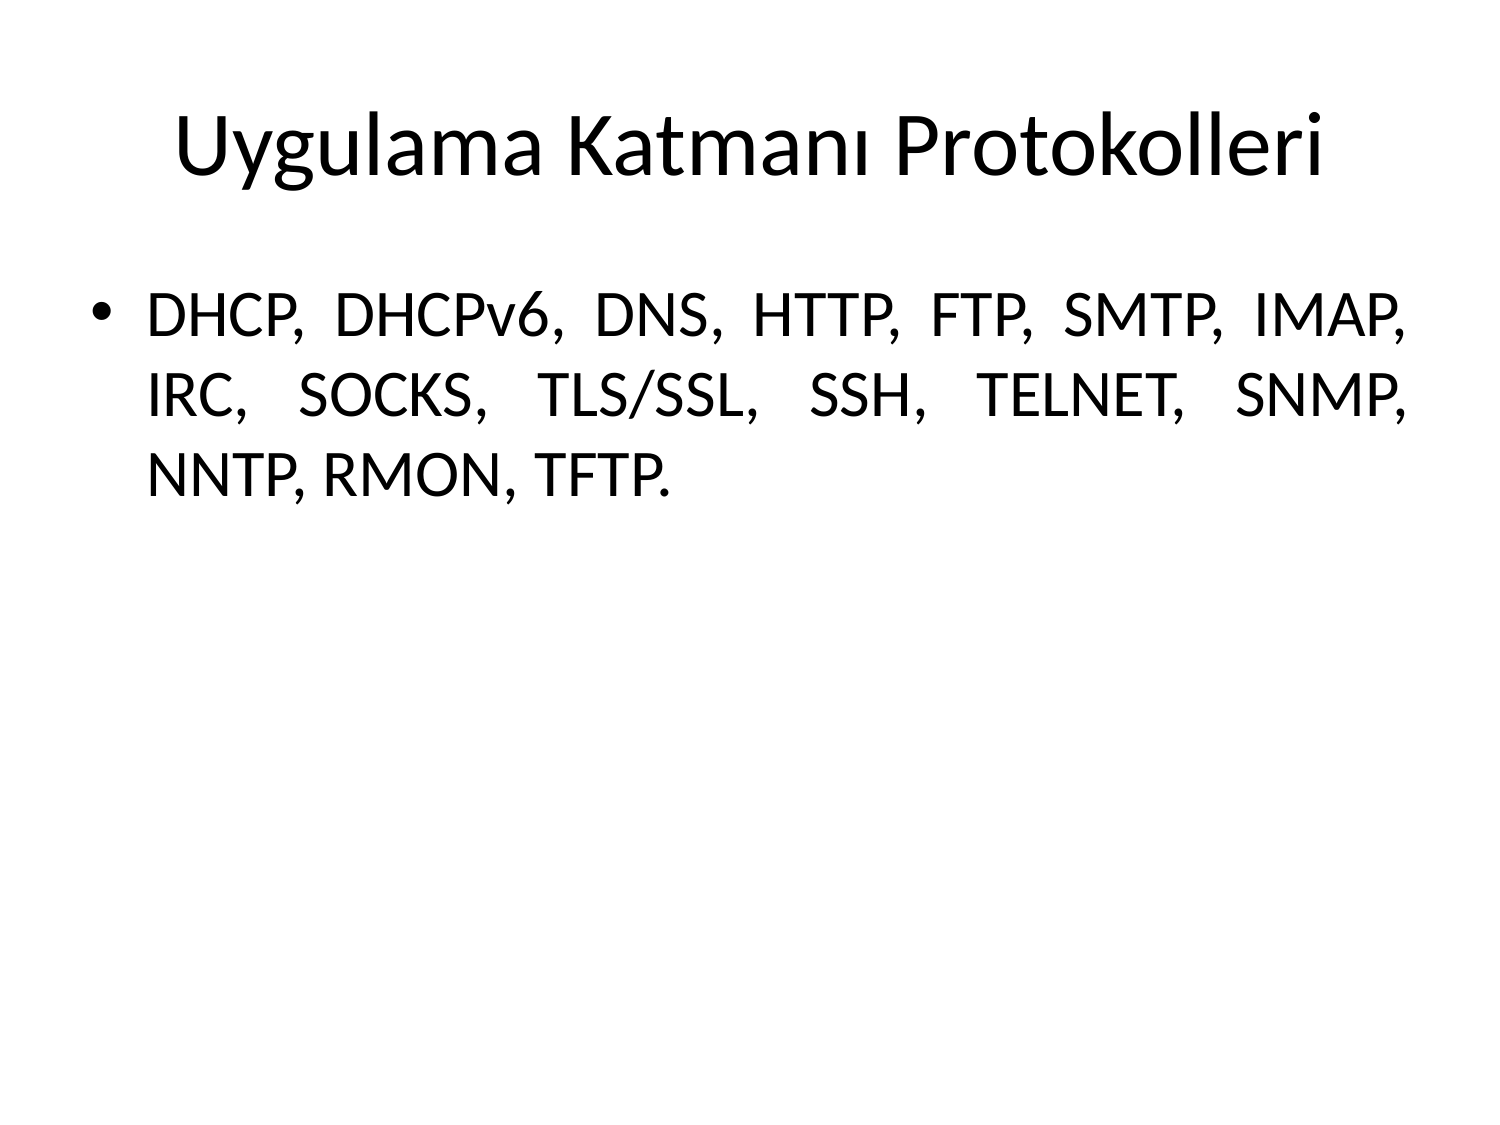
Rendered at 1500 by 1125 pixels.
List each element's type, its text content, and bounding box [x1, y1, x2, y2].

title Uygulama Katmanı Protokolleri [75, 45, 1425, 233]
list DHCP, DHCPv6, DNS, HTTP, FTP, SMTP, IMAP, IRC, SOCKS, TLS/SSL, SSH, TELNET, SNMP, NNTP, RMON, TFTP. [75, 262, 1425, 1005]
